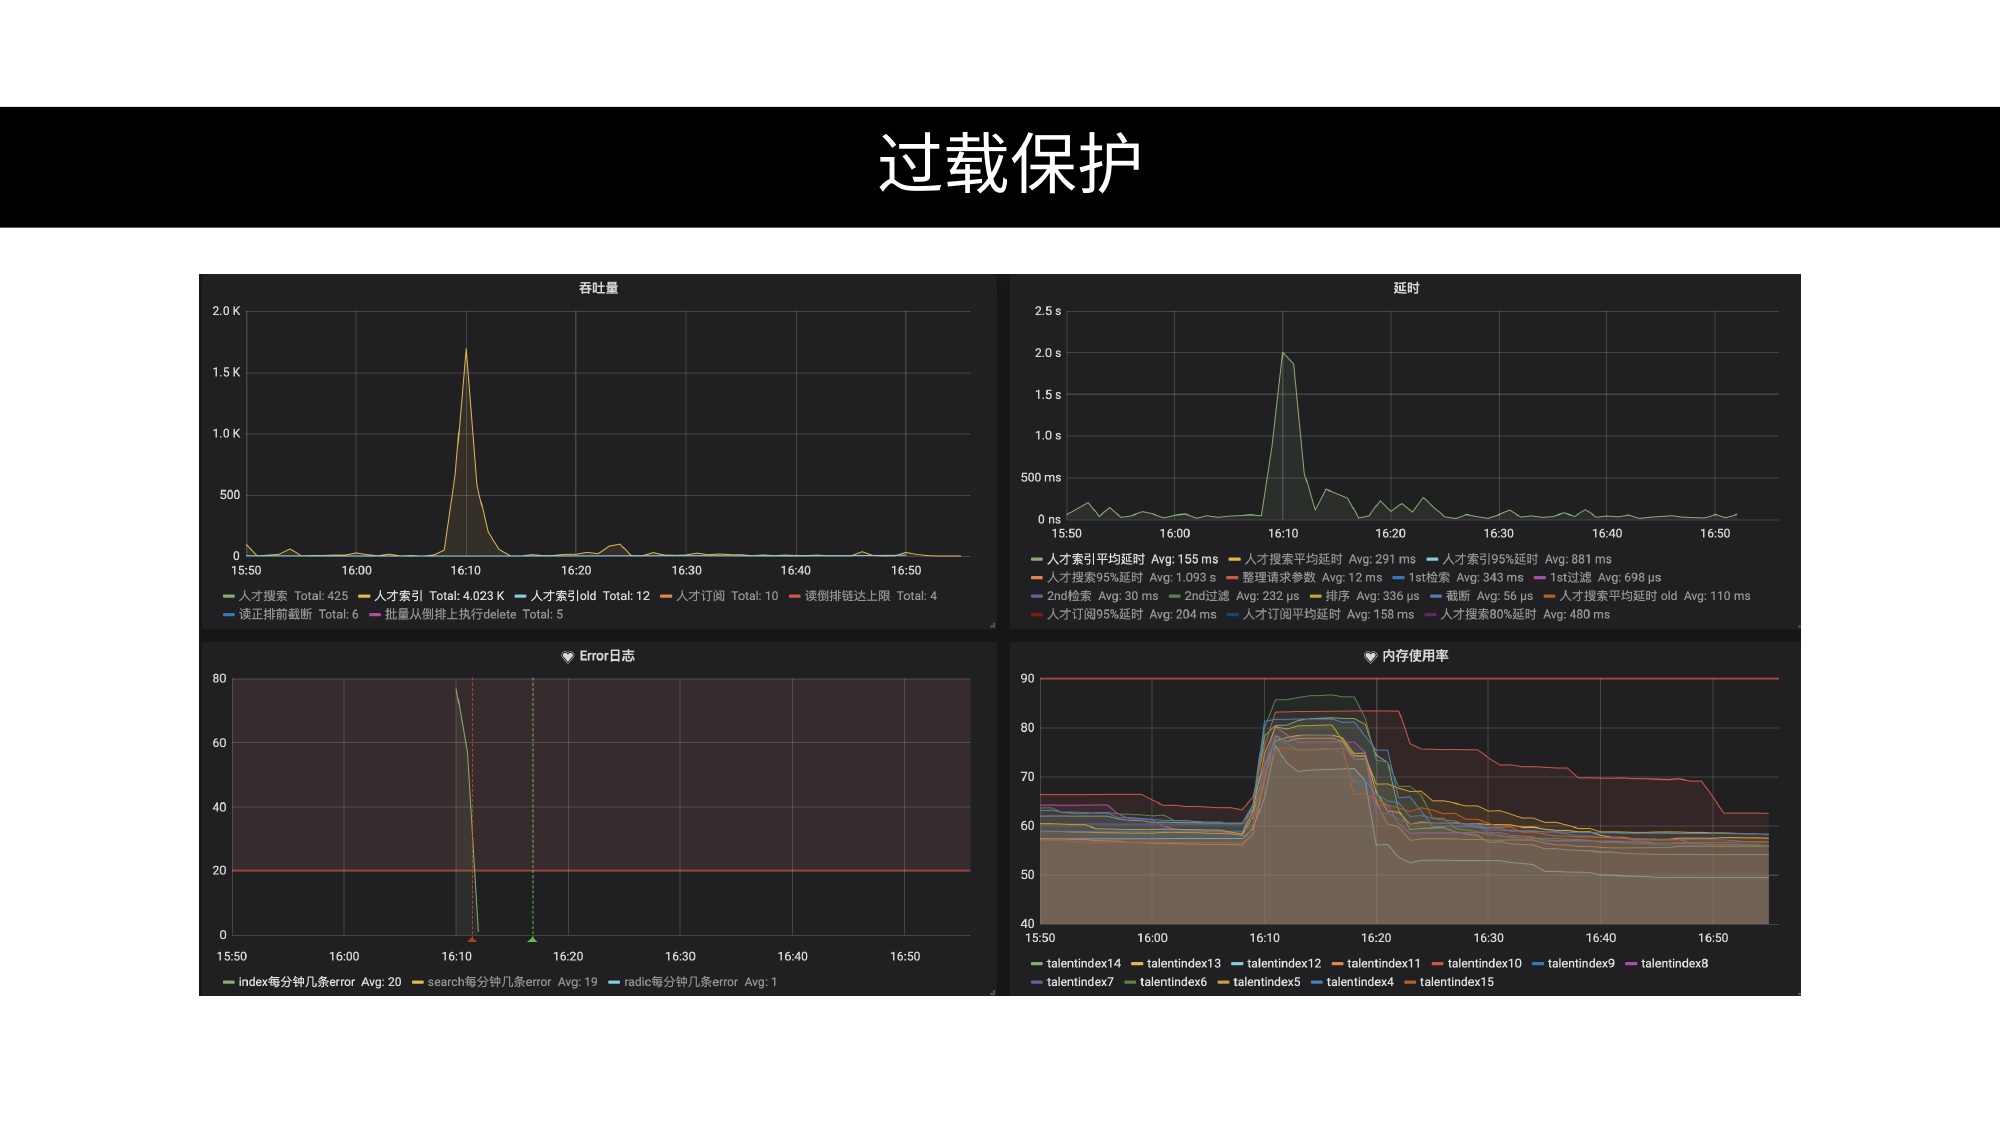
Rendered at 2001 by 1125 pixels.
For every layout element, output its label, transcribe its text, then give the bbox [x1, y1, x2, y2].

text_box [0, 106, 2000, 229]
title 过载保护 [91, 105, 1931, 228]
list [199, 274, 1801, 996]
